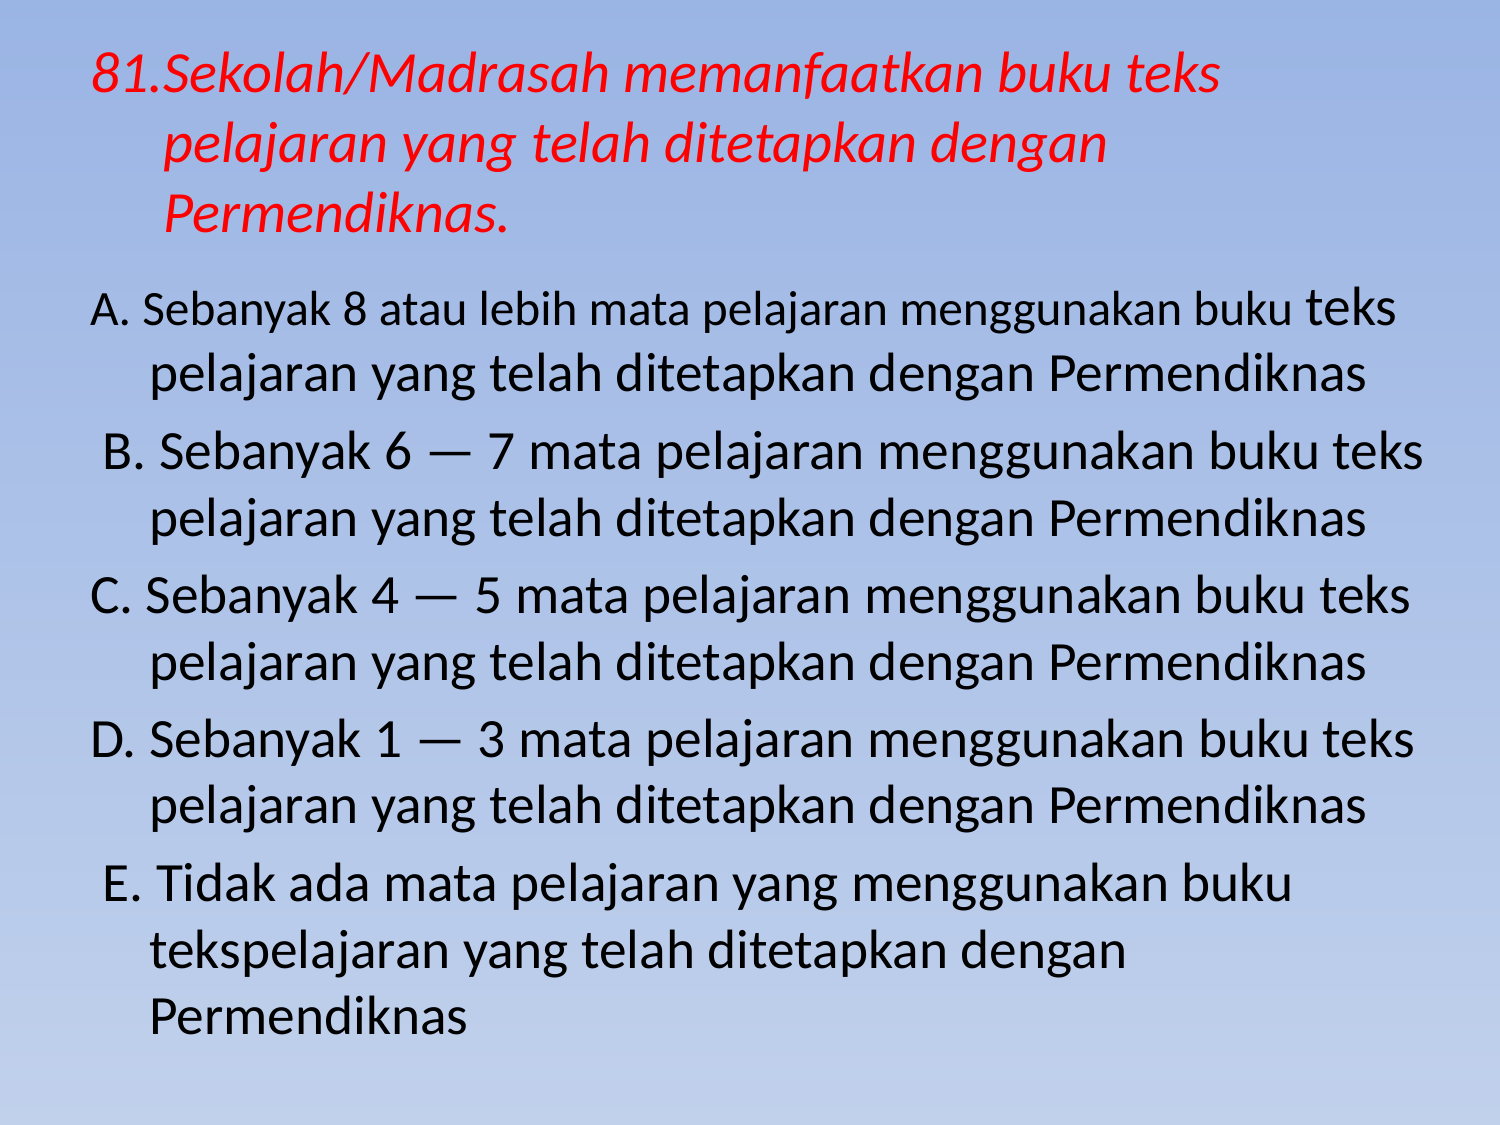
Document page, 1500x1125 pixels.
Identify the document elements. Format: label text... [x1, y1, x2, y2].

list A. Sebanyak 8 atau lebih mata pelajaran menggunakan buku teks pelajaran yang telah ditetapkan dengan Permendiknas B. Sebanyak 6 — 7 mata pelajaran menggunakan buku teks pelajaran yang telah ditetapkan dengan Permendiknas C. Sebanyak 4 — 5 mata pelajaran menggunakan buku teks pelajaran yang telah ditetapkan dengan Permendiknas D. Sebanyak 1 — 3 mata pelajaran menggunakan buku teks pelajaran yang telah ditetapkan dengan Permendiknas E. Tidak ada mata pelajaran yang menggunakan buku tekspelajaran yang telah ditetapkan dengan Permendiknas [75, 262, 1450, 1063]
title 81.Sekolah/Madrasah memanfaatkan buku teks pelajaran yang telah ditetapkan dengan Permendiknas. [75, 45, 1425, 233]
